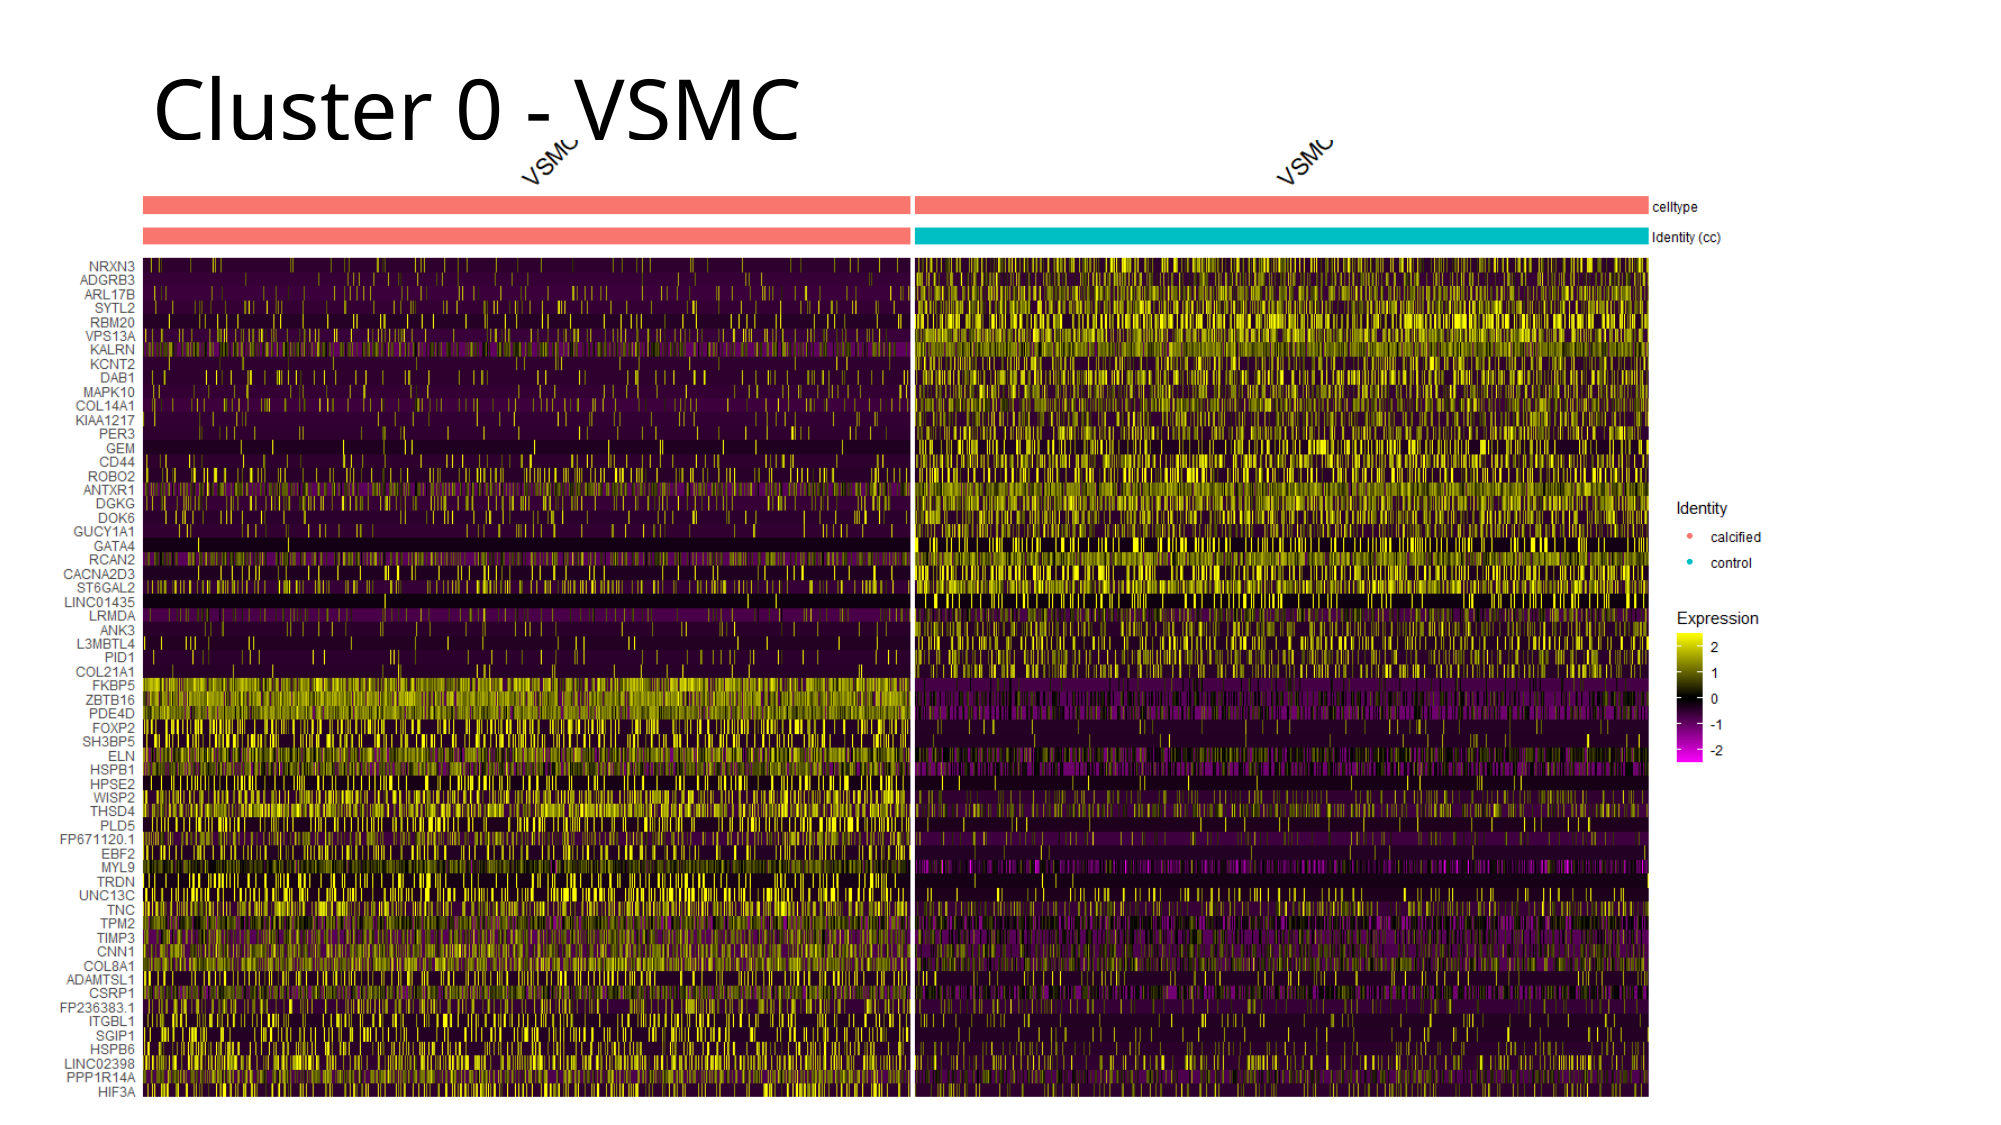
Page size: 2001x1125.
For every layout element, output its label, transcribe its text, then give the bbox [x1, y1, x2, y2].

text_box Cluster 0 - VSMC [137, 59, 1863, 167]
picture [52, 139, 1778, 1125]
